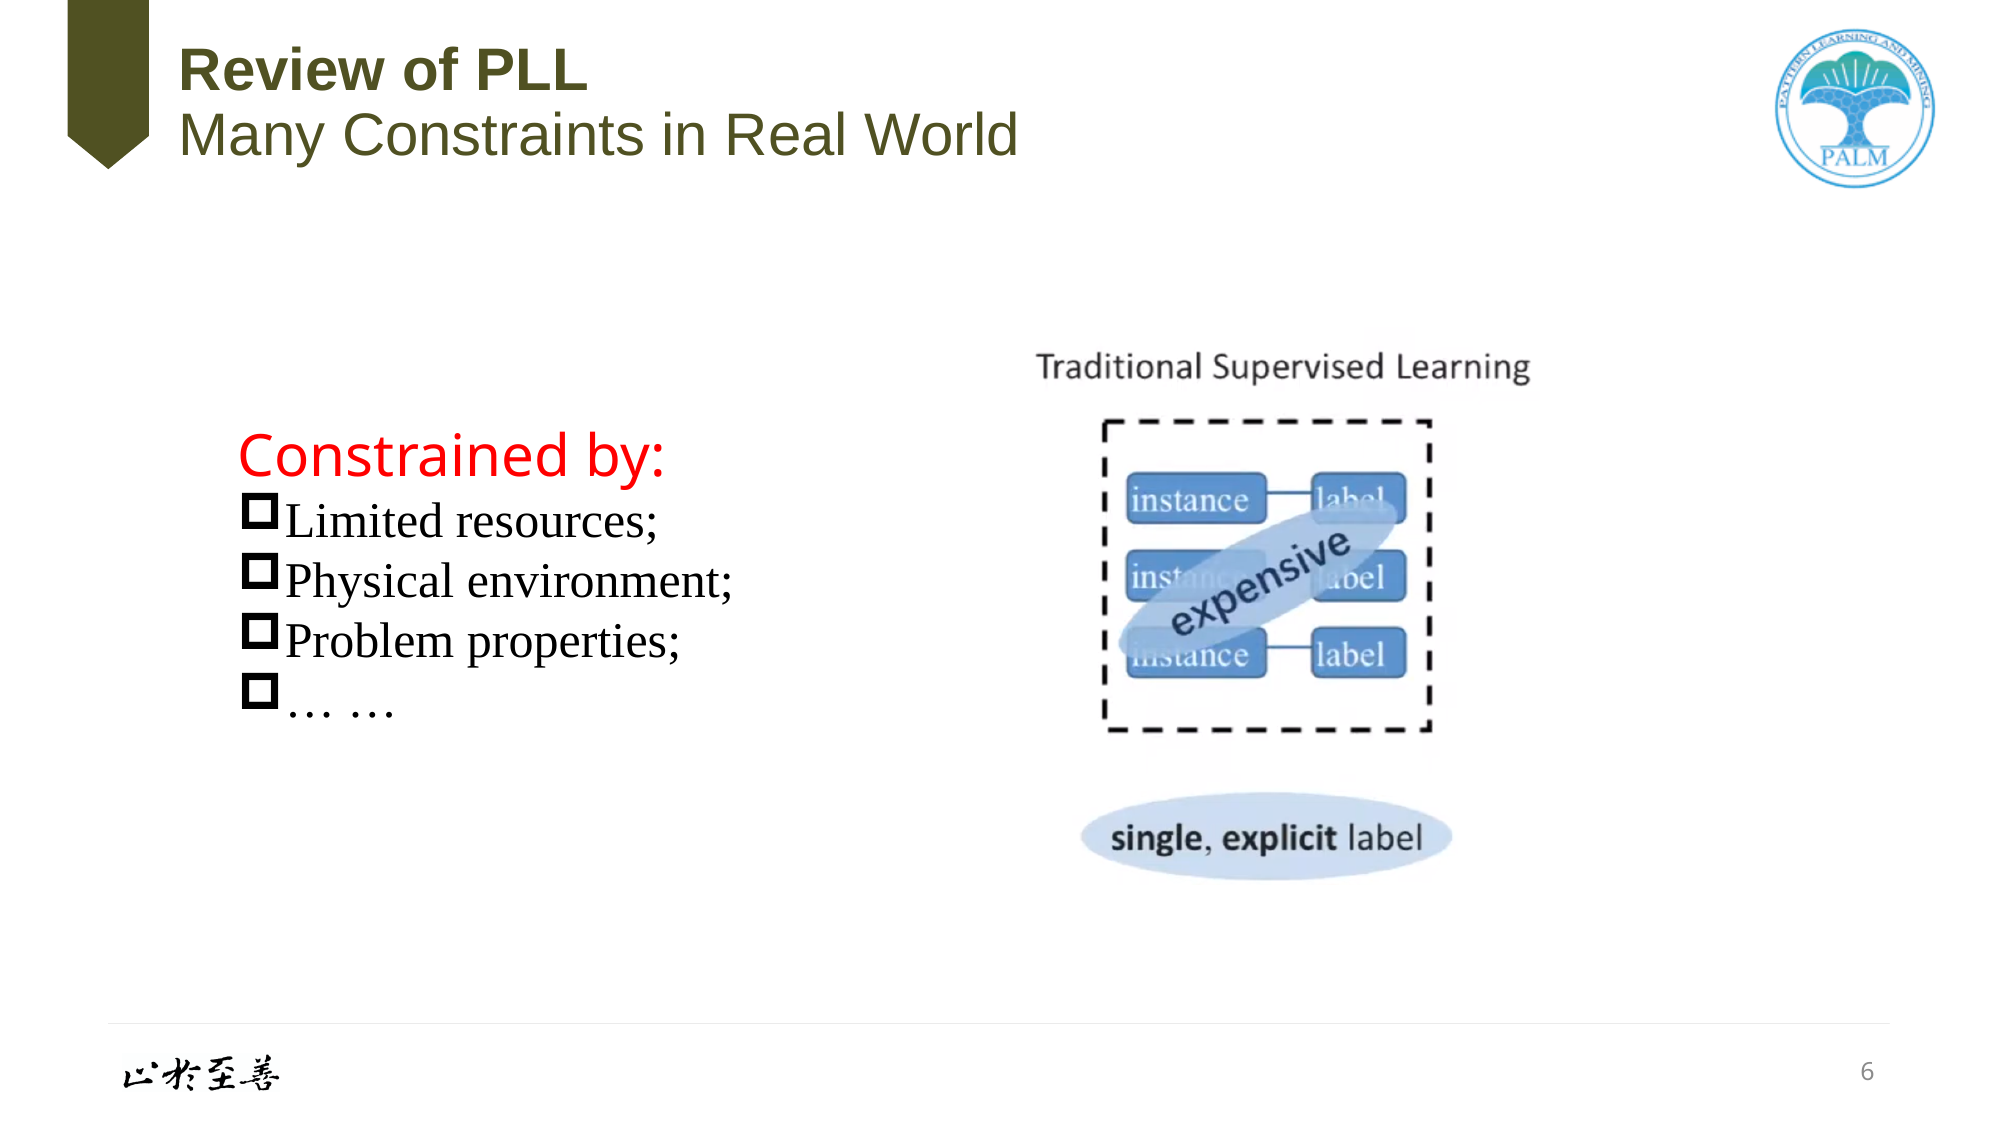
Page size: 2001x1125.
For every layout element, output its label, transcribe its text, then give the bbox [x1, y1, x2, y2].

title Review of PLL Many Constraints in Real World [178, 39, 1519, 169]
text_box Constrained by: Limited resources; Physical environment; Problem properties; … … [223, 410, 849, 736]
slide_number 6 [1439, 1042, 1890, 1103]
picture [1753, 11, 1954, 196]
picture [999, 327, 1599, 885]
picture [122, 1053, 280, 1092]
